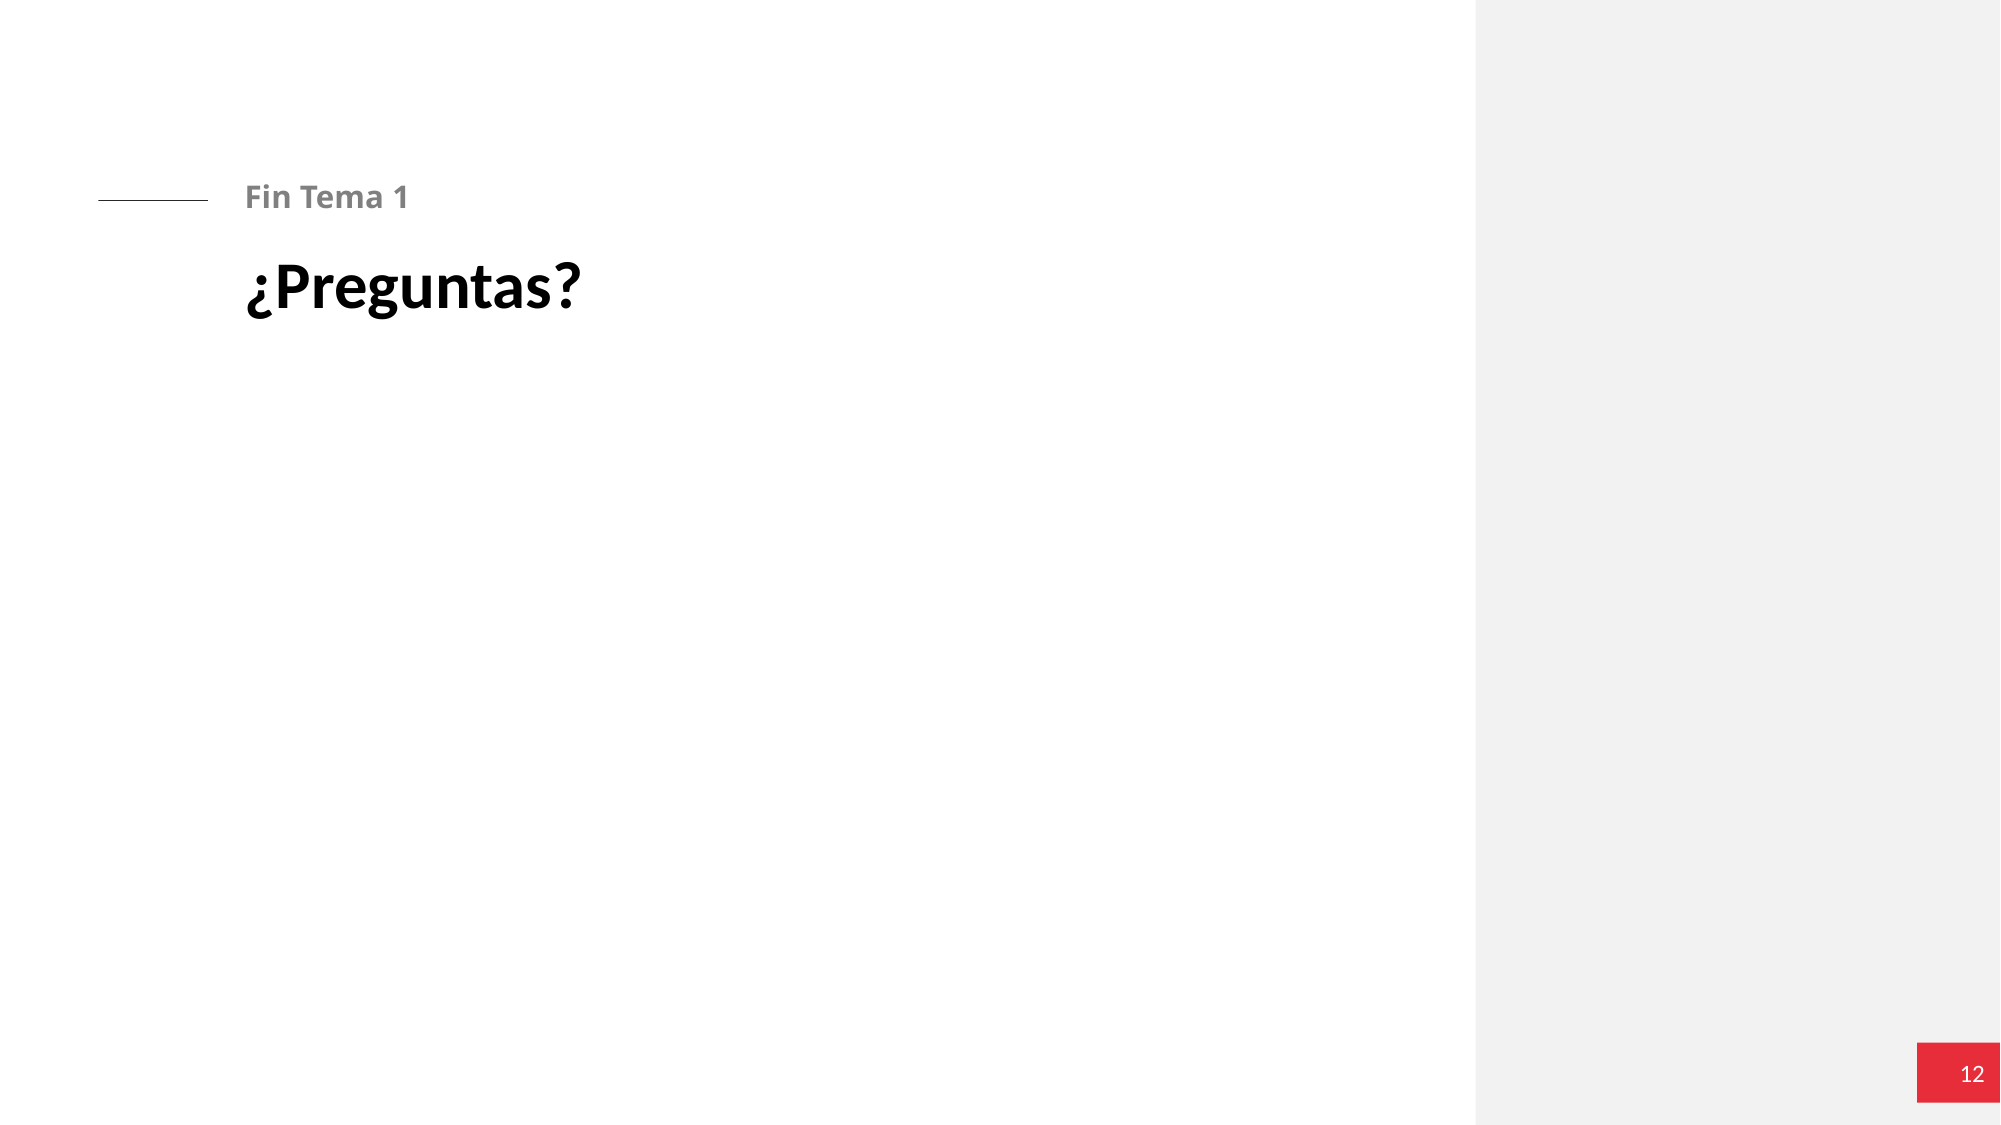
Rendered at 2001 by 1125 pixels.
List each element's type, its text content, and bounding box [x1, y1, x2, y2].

list Fin Tema 1 [229, 174, 607, 224]
title ¿Preguntas? [229, 241, 1360, 332]
slide_number 12 [1917, 1042, 2000, 1103]
